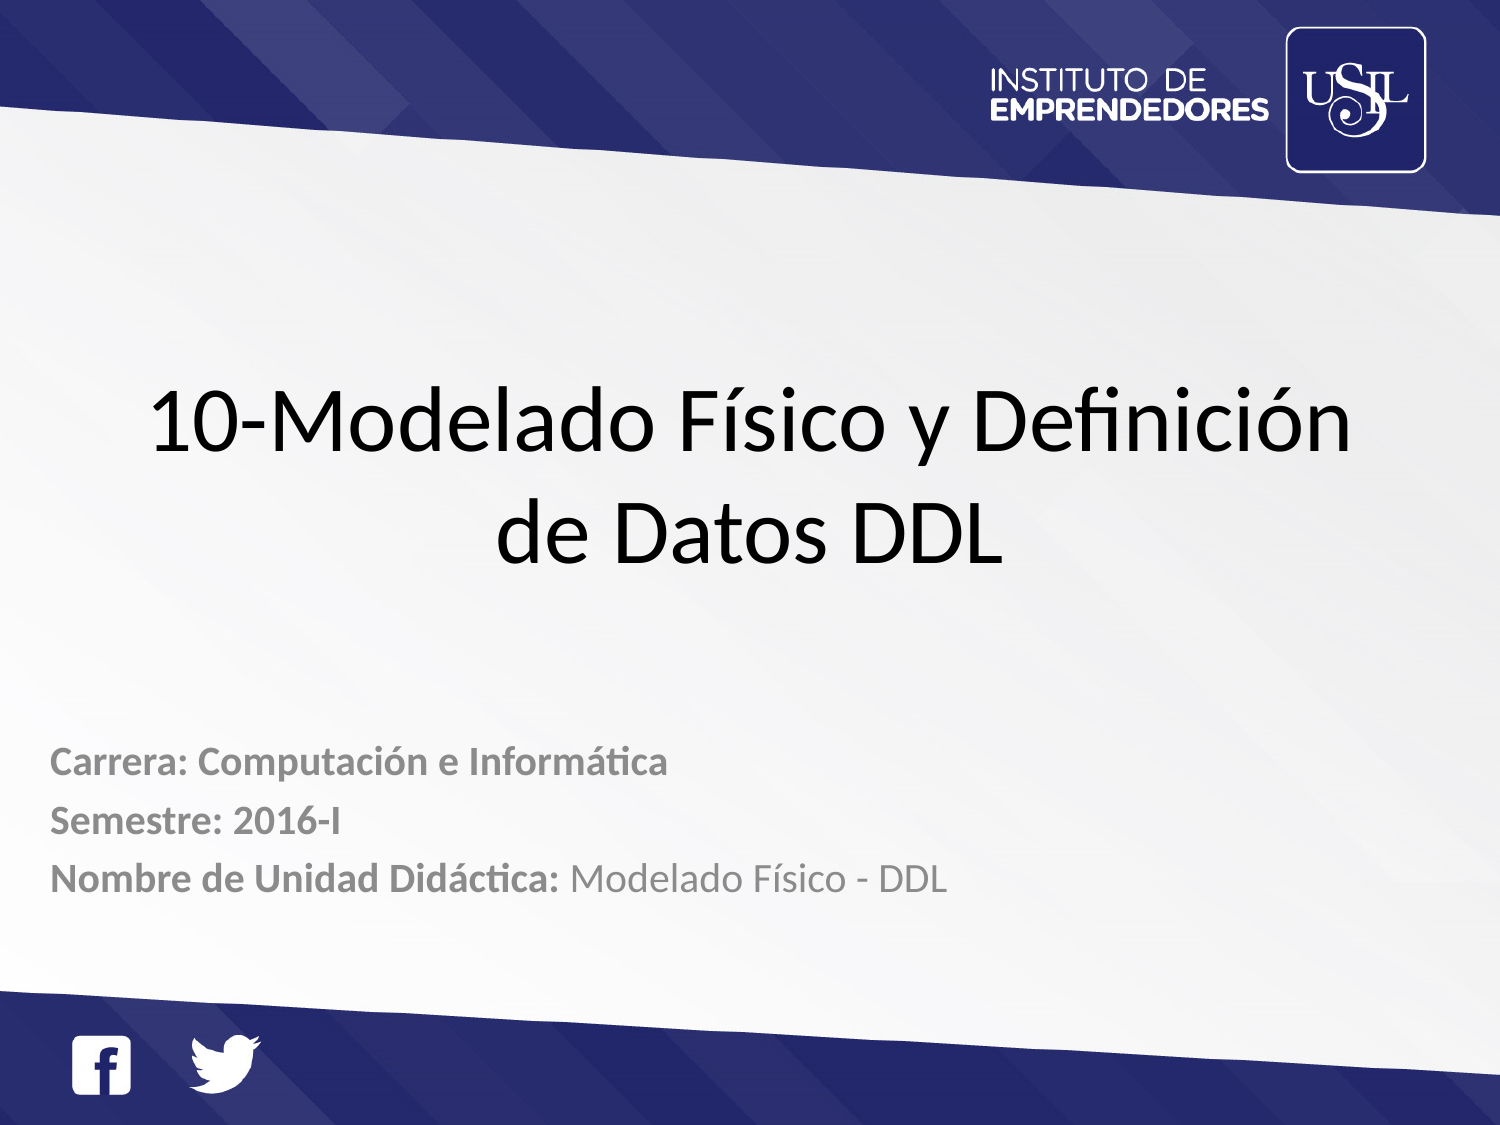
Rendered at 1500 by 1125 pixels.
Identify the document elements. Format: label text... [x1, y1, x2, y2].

subtitle Carrera: Computación e Informática Semestre: 2016-I Nombre de Unidad Didáctica: Modelado Físico - DDL [35, 726, 1341, 938]
picture [0, 0, 1500, 1125]
title 10-Modelado Físico y Definición de Datos DDL [112, 349, 1388, 591]
